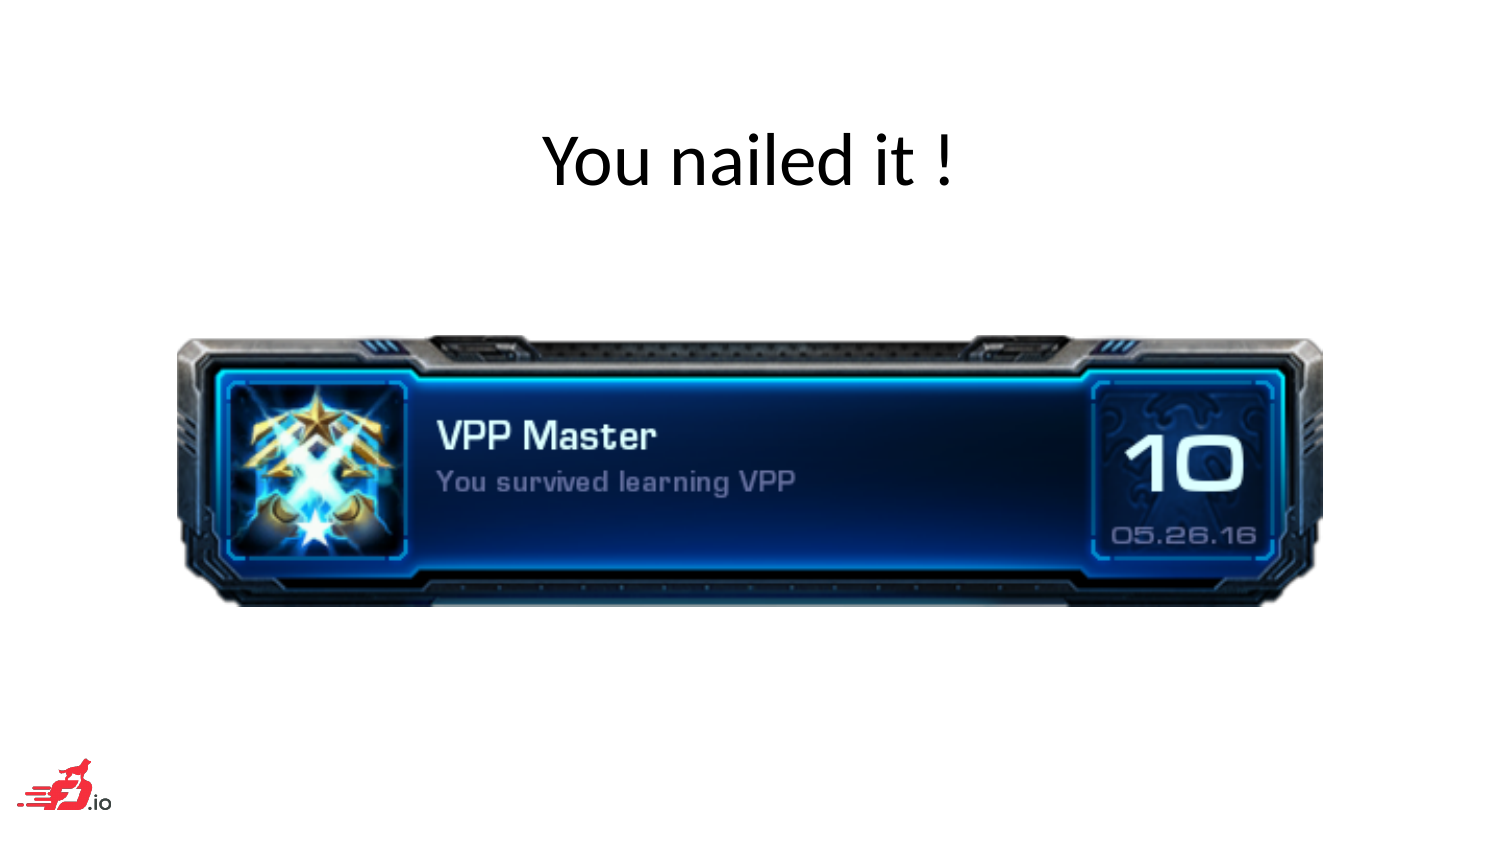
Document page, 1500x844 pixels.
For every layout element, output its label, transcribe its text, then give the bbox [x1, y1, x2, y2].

picture [13, 733, 115, 835]
picture [176, 335, 1324, 607]
title You nailed it ! [51, 86, 1449, 225]
